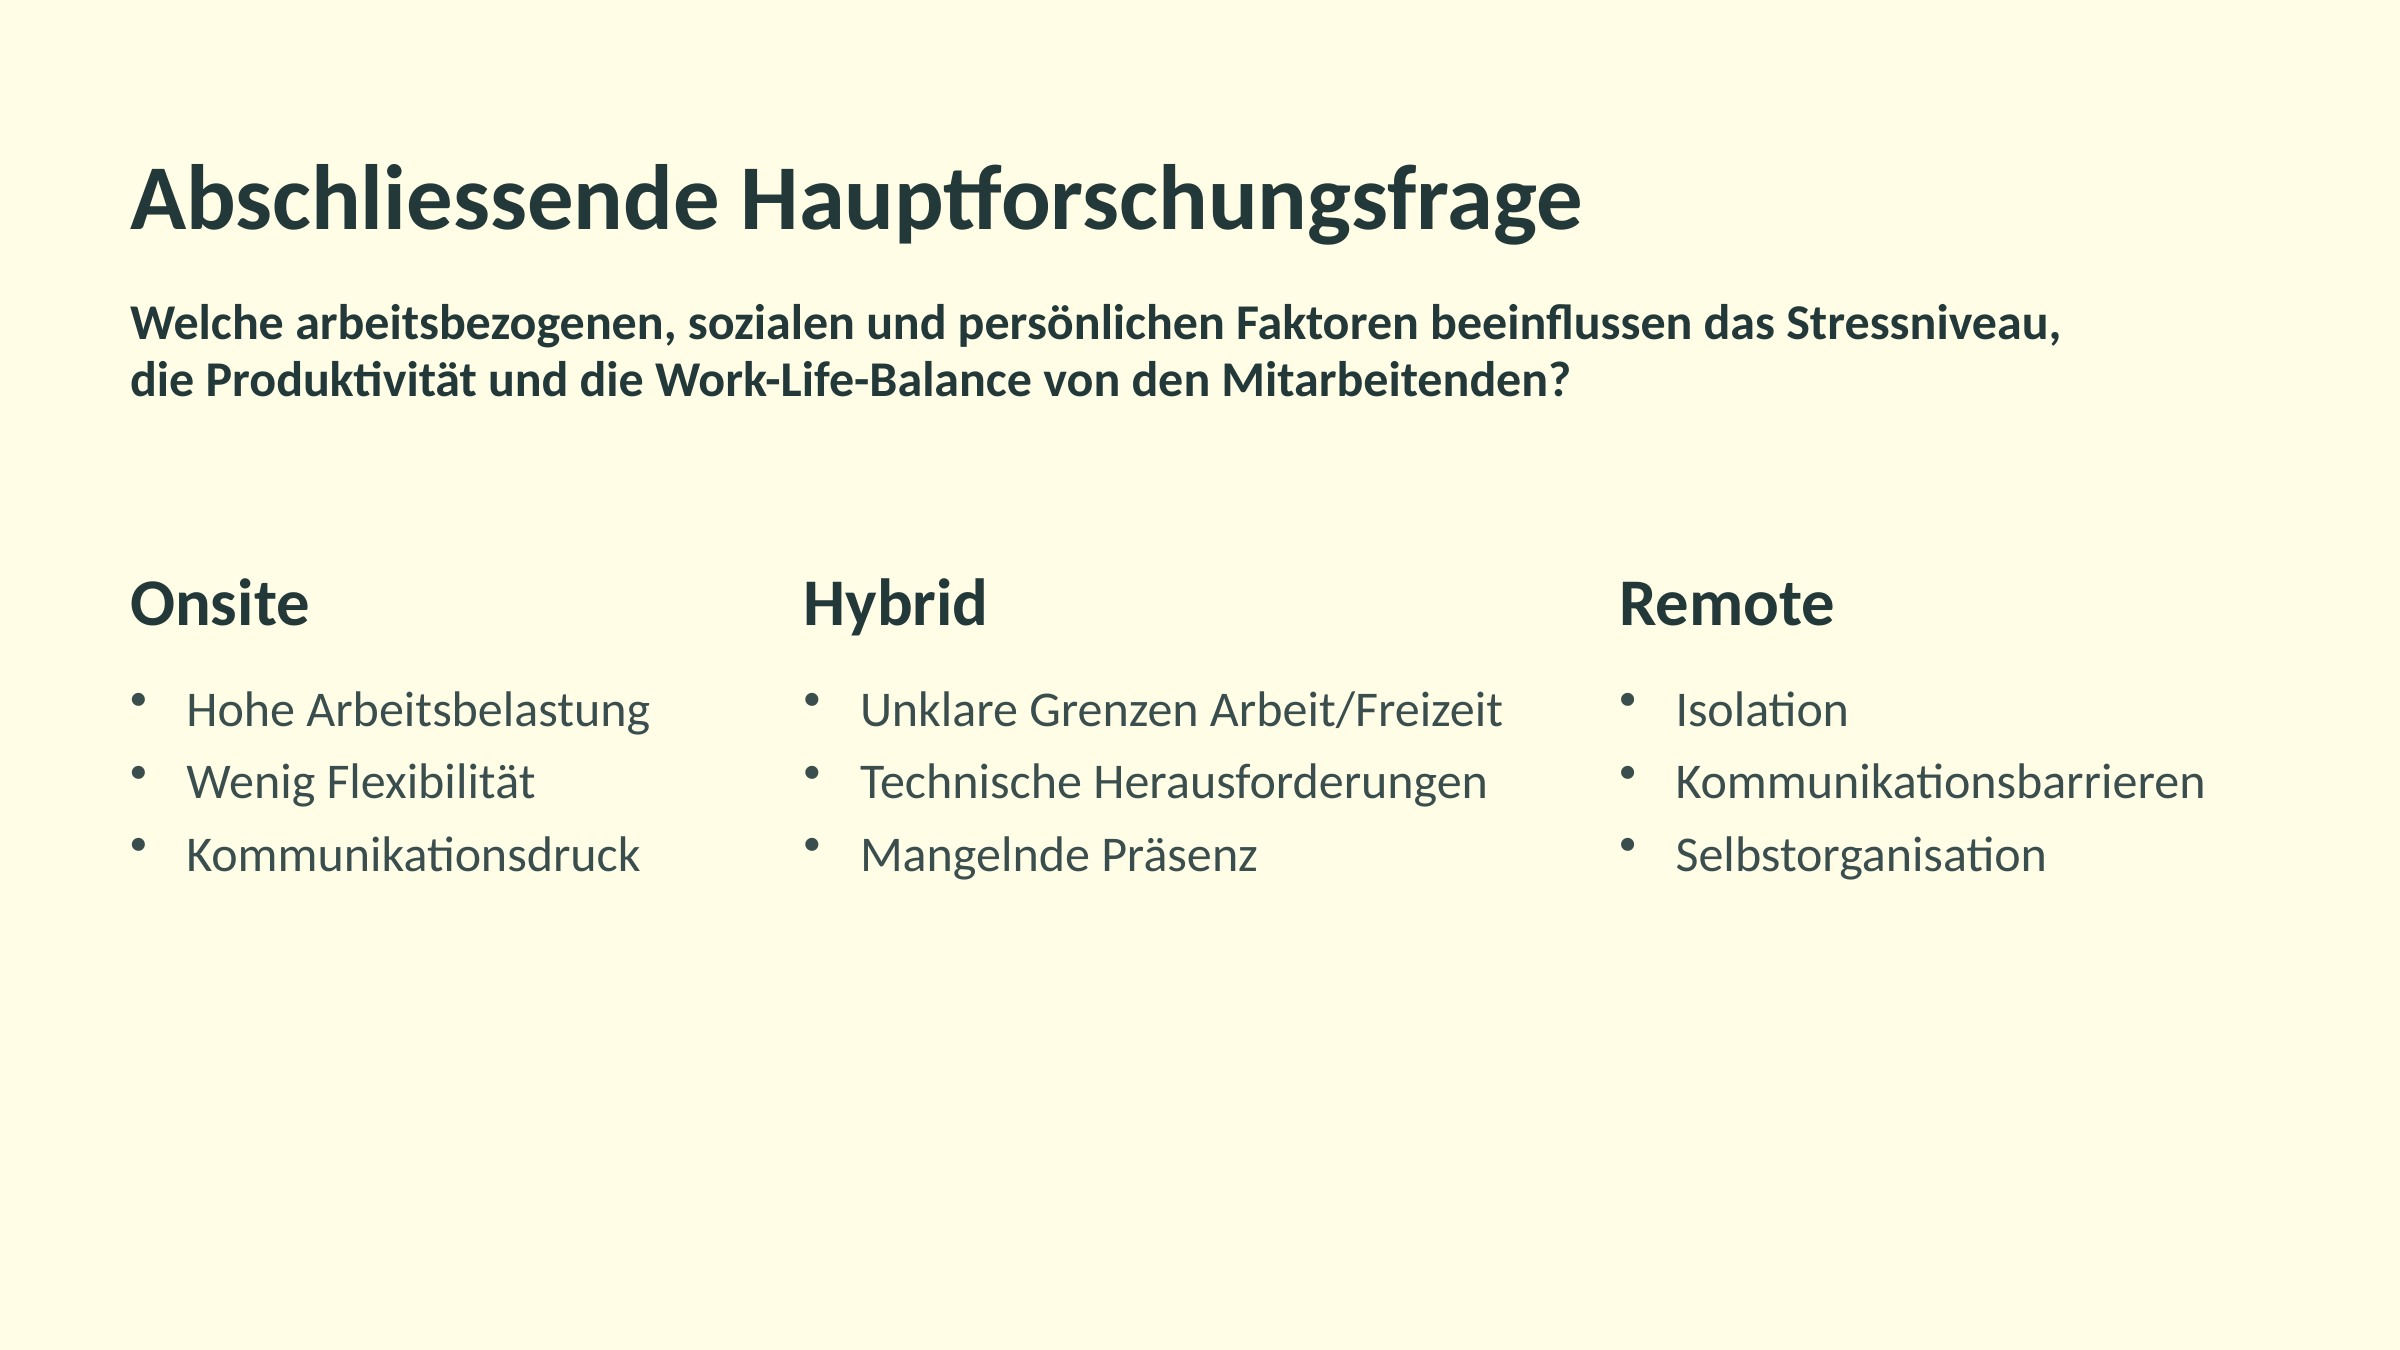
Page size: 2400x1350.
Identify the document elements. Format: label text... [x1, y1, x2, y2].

text_box Hybrid [803, 581, 1269, 640]
text_box Abschliessende Hauptforschungsfrage [130, 132, 1628, 249]
text_box Welche arbeitsbezogenen, sozialen und persönlichen Faktoren beeinflussen das Stressniveau, die Produktivität und die Work-Life-Balance von den Mitarbeitenden? [130, 292, 2056, 368]
text_box Kommunikationsdruck [130, 821, 783, 882]
text_box Mangelnde Präsenz [803, 821, 1457, 882]
text_box Unklare Grenzen Arbeit/Freizeit [803, 676, 1457, 737]
text_box Hohe Arbeitsbelastung [130, 676, 783, 737]
text_box Remote [1619, 581, 2085, 640]
text_box Isolation [1619, 676, 2272, 737]
text_box Technische Herausforderungen [803, 749, 1457, 809]
text_box Onsite [130, 581, 596, 640]
text_box Selbstorganisation [1619, 821, 2272, 882]
text_box Wenig Flexibilität [130, 749, 783, 809]
text_box Kommunikationsbarrieren [1619, 749, 2272, 809]
